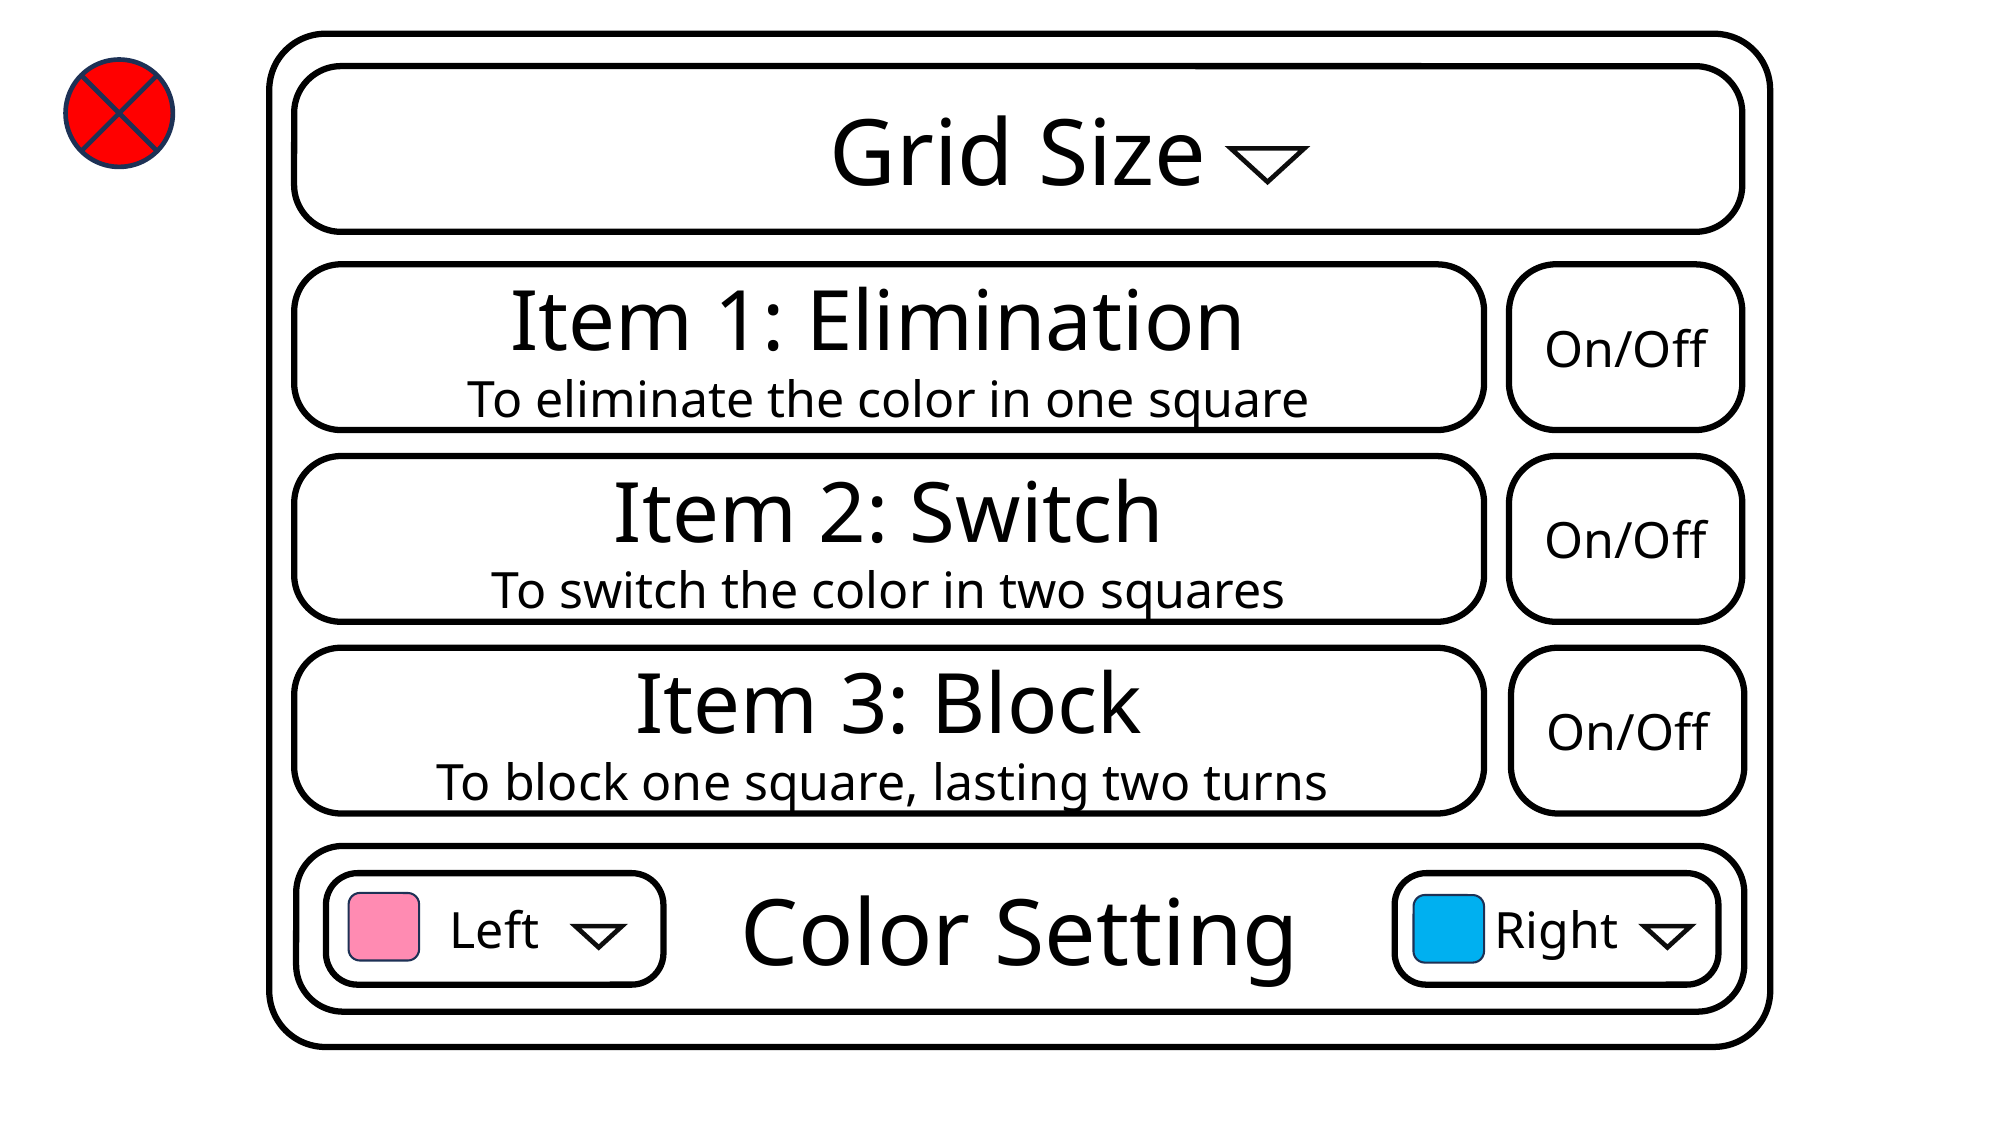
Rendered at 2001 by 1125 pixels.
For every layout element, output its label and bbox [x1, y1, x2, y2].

text_box [64, 58, 174, 168]
text_box [269, 33, 1771, 1047]
